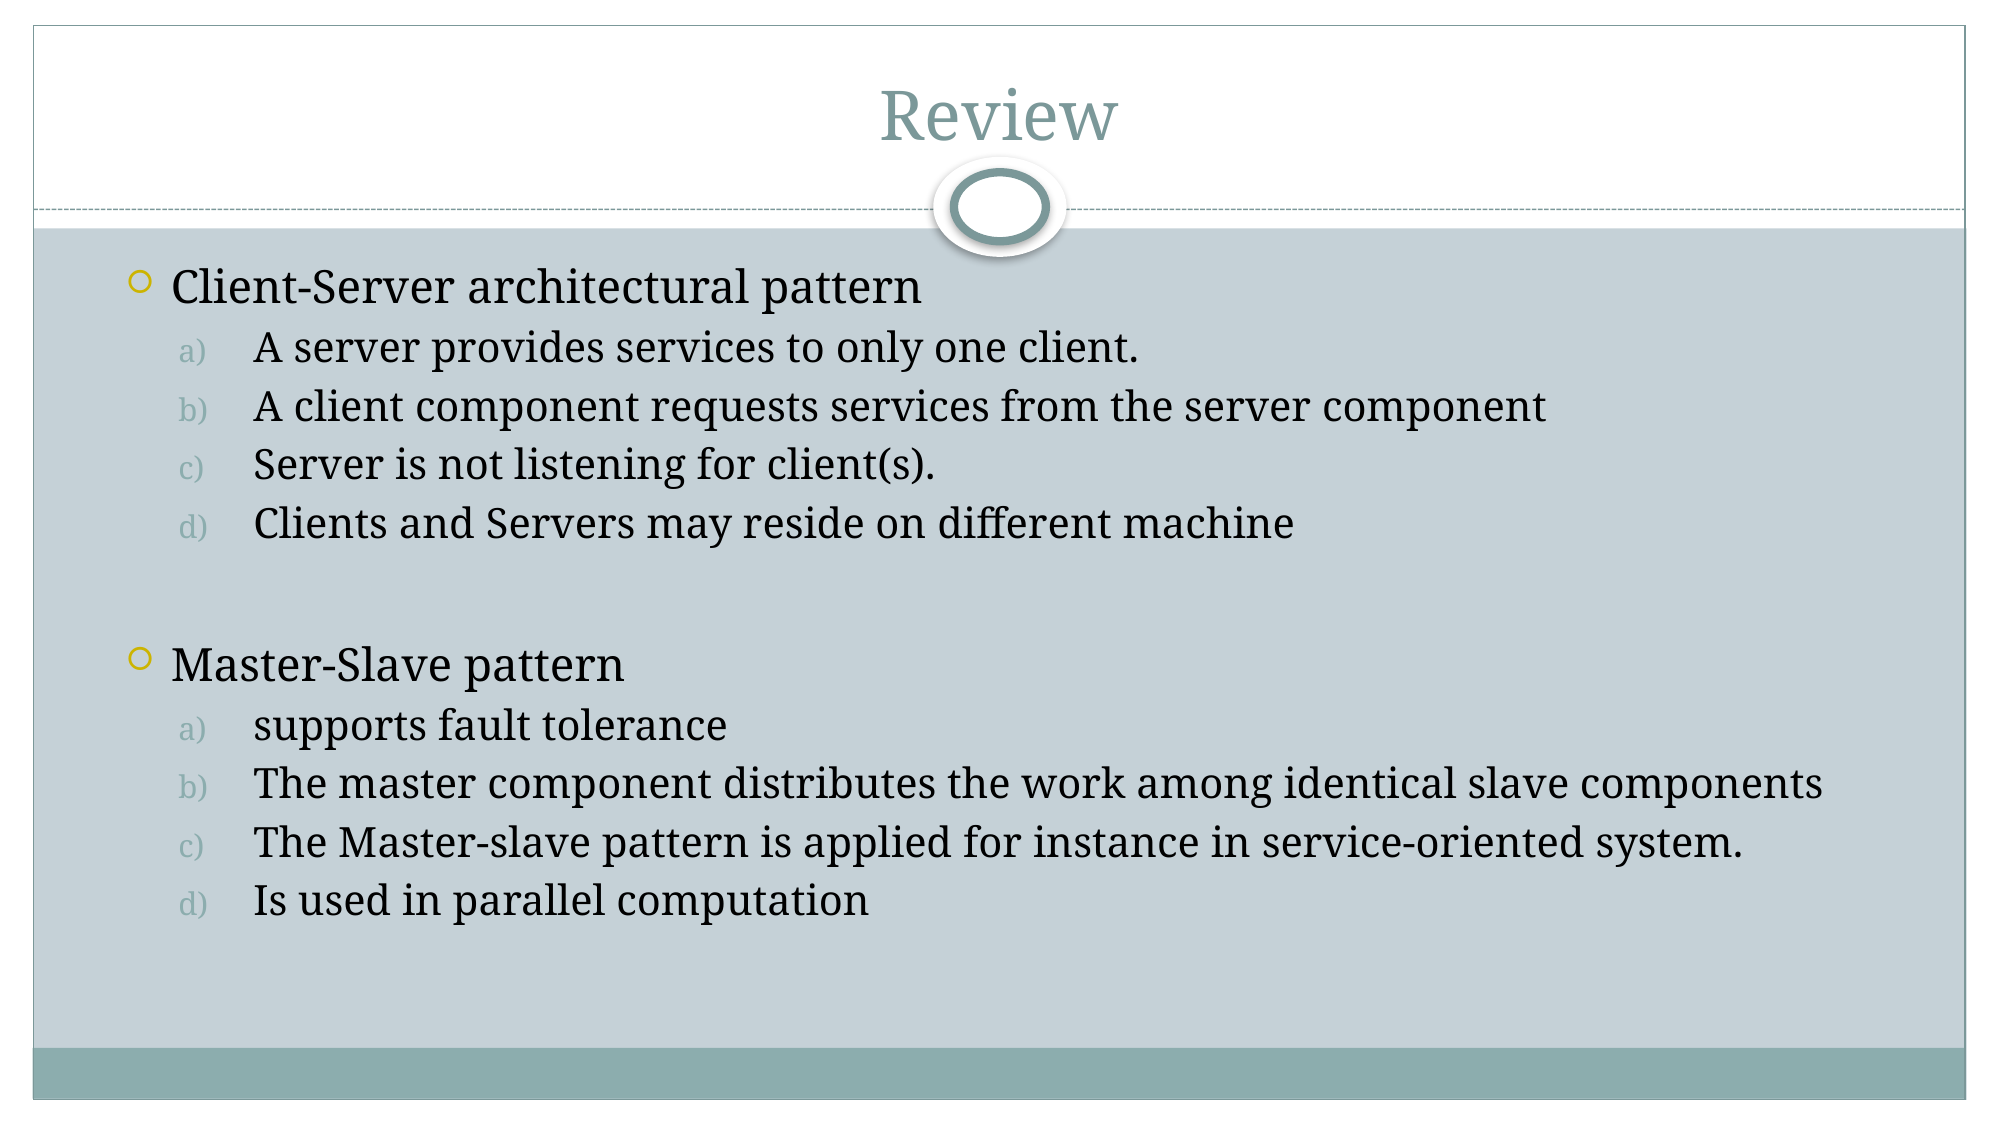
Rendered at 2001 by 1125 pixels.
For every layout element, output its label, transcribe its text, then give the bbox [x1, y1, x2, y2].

title Review [66, 37, 1933, 162]
list Client-Server architectural pattern A server provides services to only one client. A client component requests services from the server component Server is not listening for client(s). Clients and Servers may reside on different machine Master-Slave pattern supports fault tolerance The master component distributes the work among identical slave components The Master-slave pattern is applied for instance in service-oriented system. Is used in parallel computation [66, 250, 1926, 1001]
